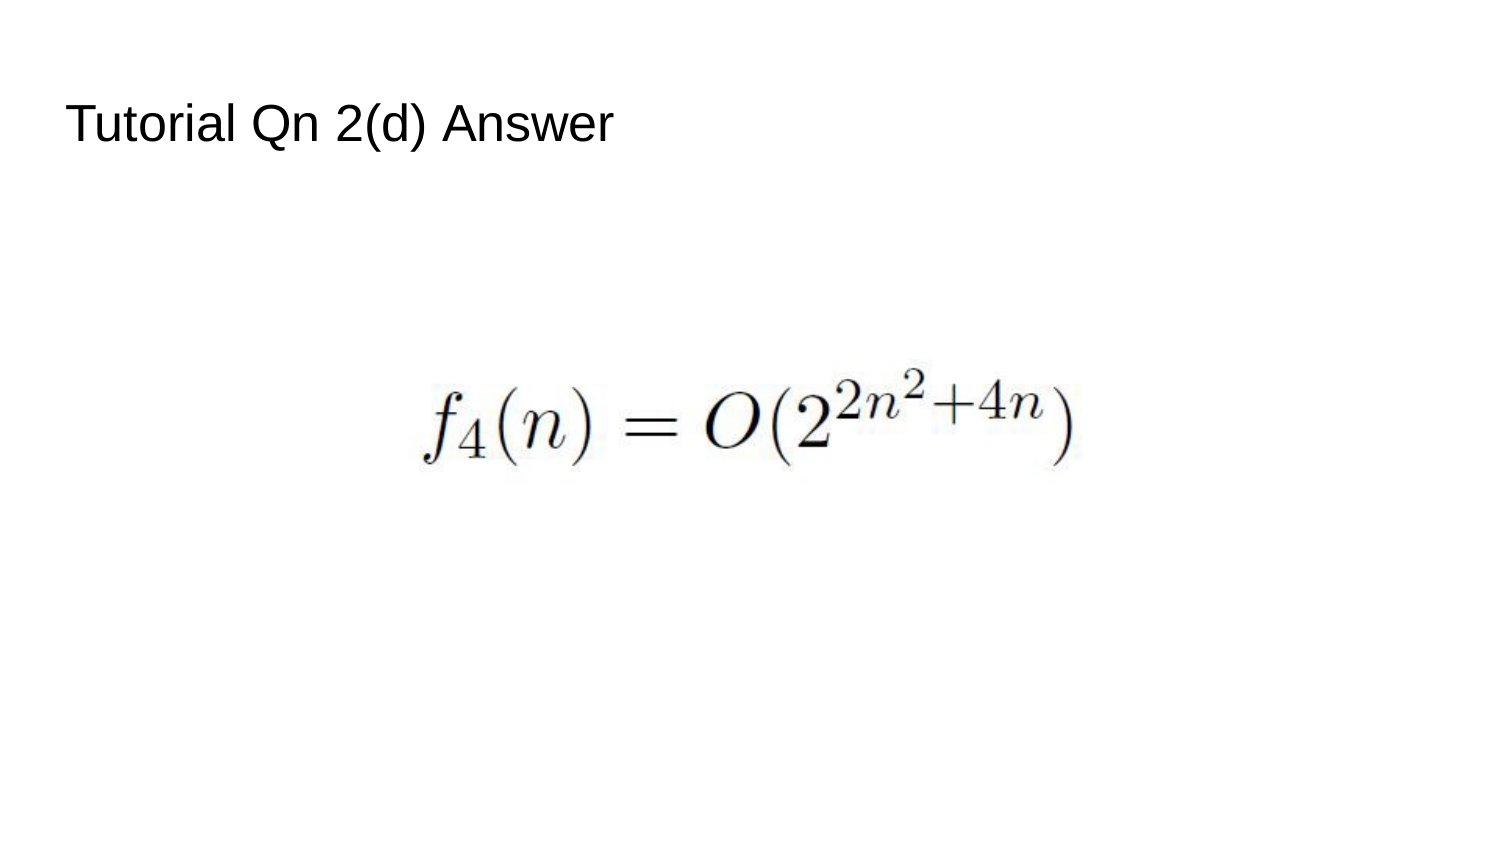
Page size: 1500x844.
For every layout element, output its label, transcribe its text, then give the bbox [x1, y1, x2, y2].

title Tutorial Qn 2(d) Answer [63, 86, 1437, 231]
picture [406, 359, 1083, 485]
